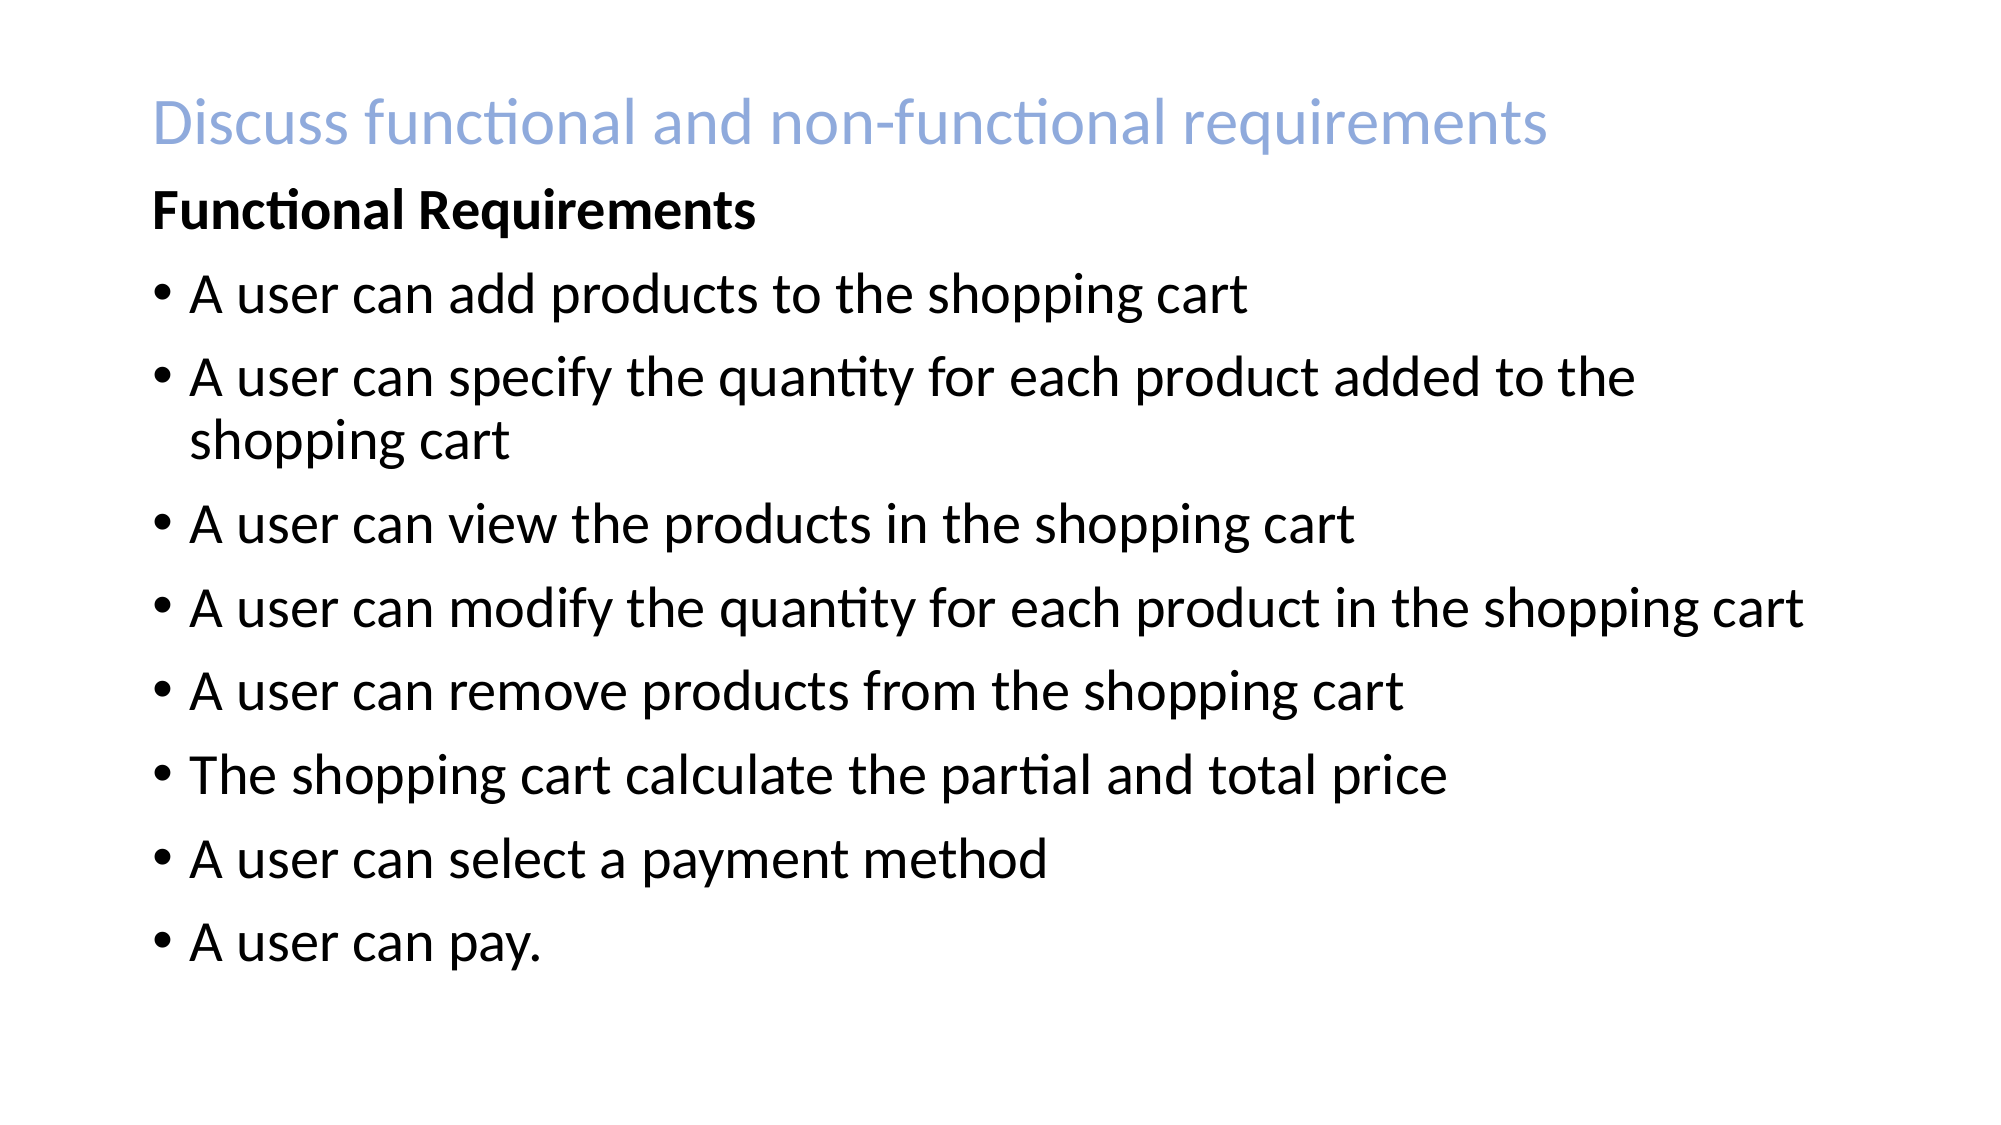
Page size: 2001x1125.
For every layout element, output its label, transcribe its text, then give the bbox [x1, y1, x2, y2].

list Discuss functional and non-functional requirements Functional Requirements A user can add products to the shopping cart A user can specify the quantity for each product added to the shopping cart A user can view the products in the shopping cart A user can modify the quantity for each product in the shopping cart A user can remove products from the shopping cart The shopping cart calculate the partial and total price A user can select a payment method A user can pay. [137, 78, 1863, 1014]
